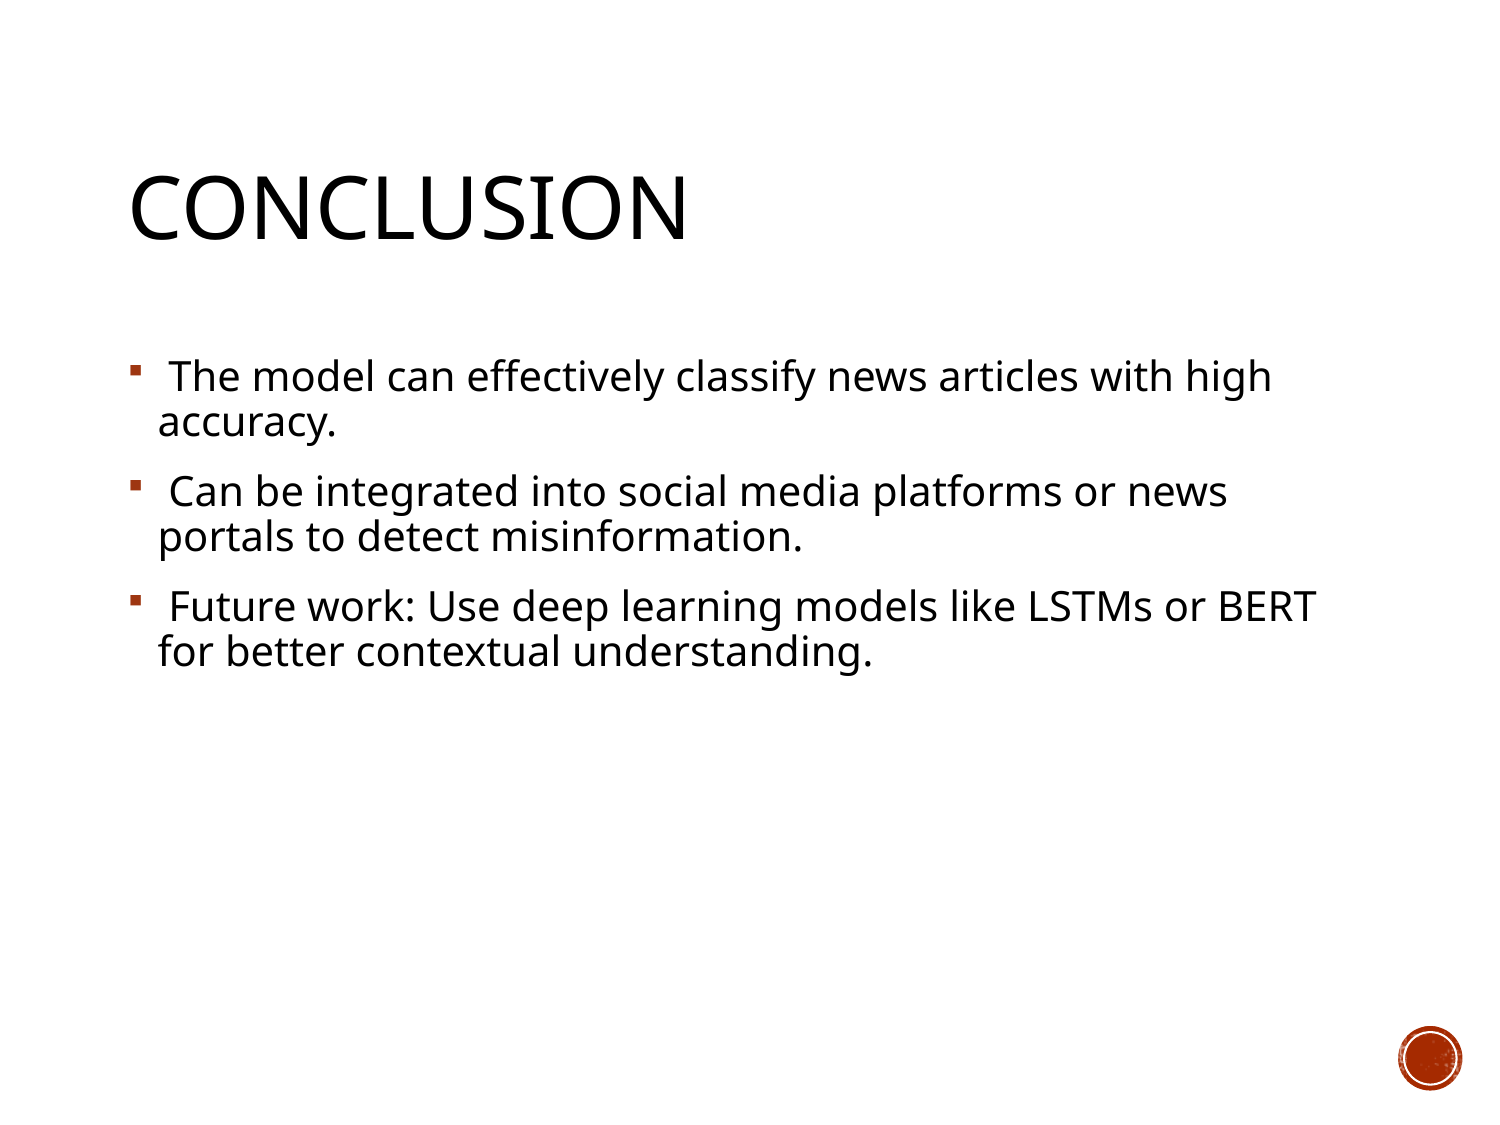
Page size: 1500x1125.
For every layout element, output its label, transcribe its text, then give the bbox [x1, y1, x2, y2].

list The model can effectively classify news articles with high accuracy. Can be integrated into social media platforms or news portals to detect misinformation. Future work: Use deep learning models like LSTMs or BERT for better contextual understanding. [112, 348, 1388, 1013]
title Conclusion [112, 79, 1388, 344]
